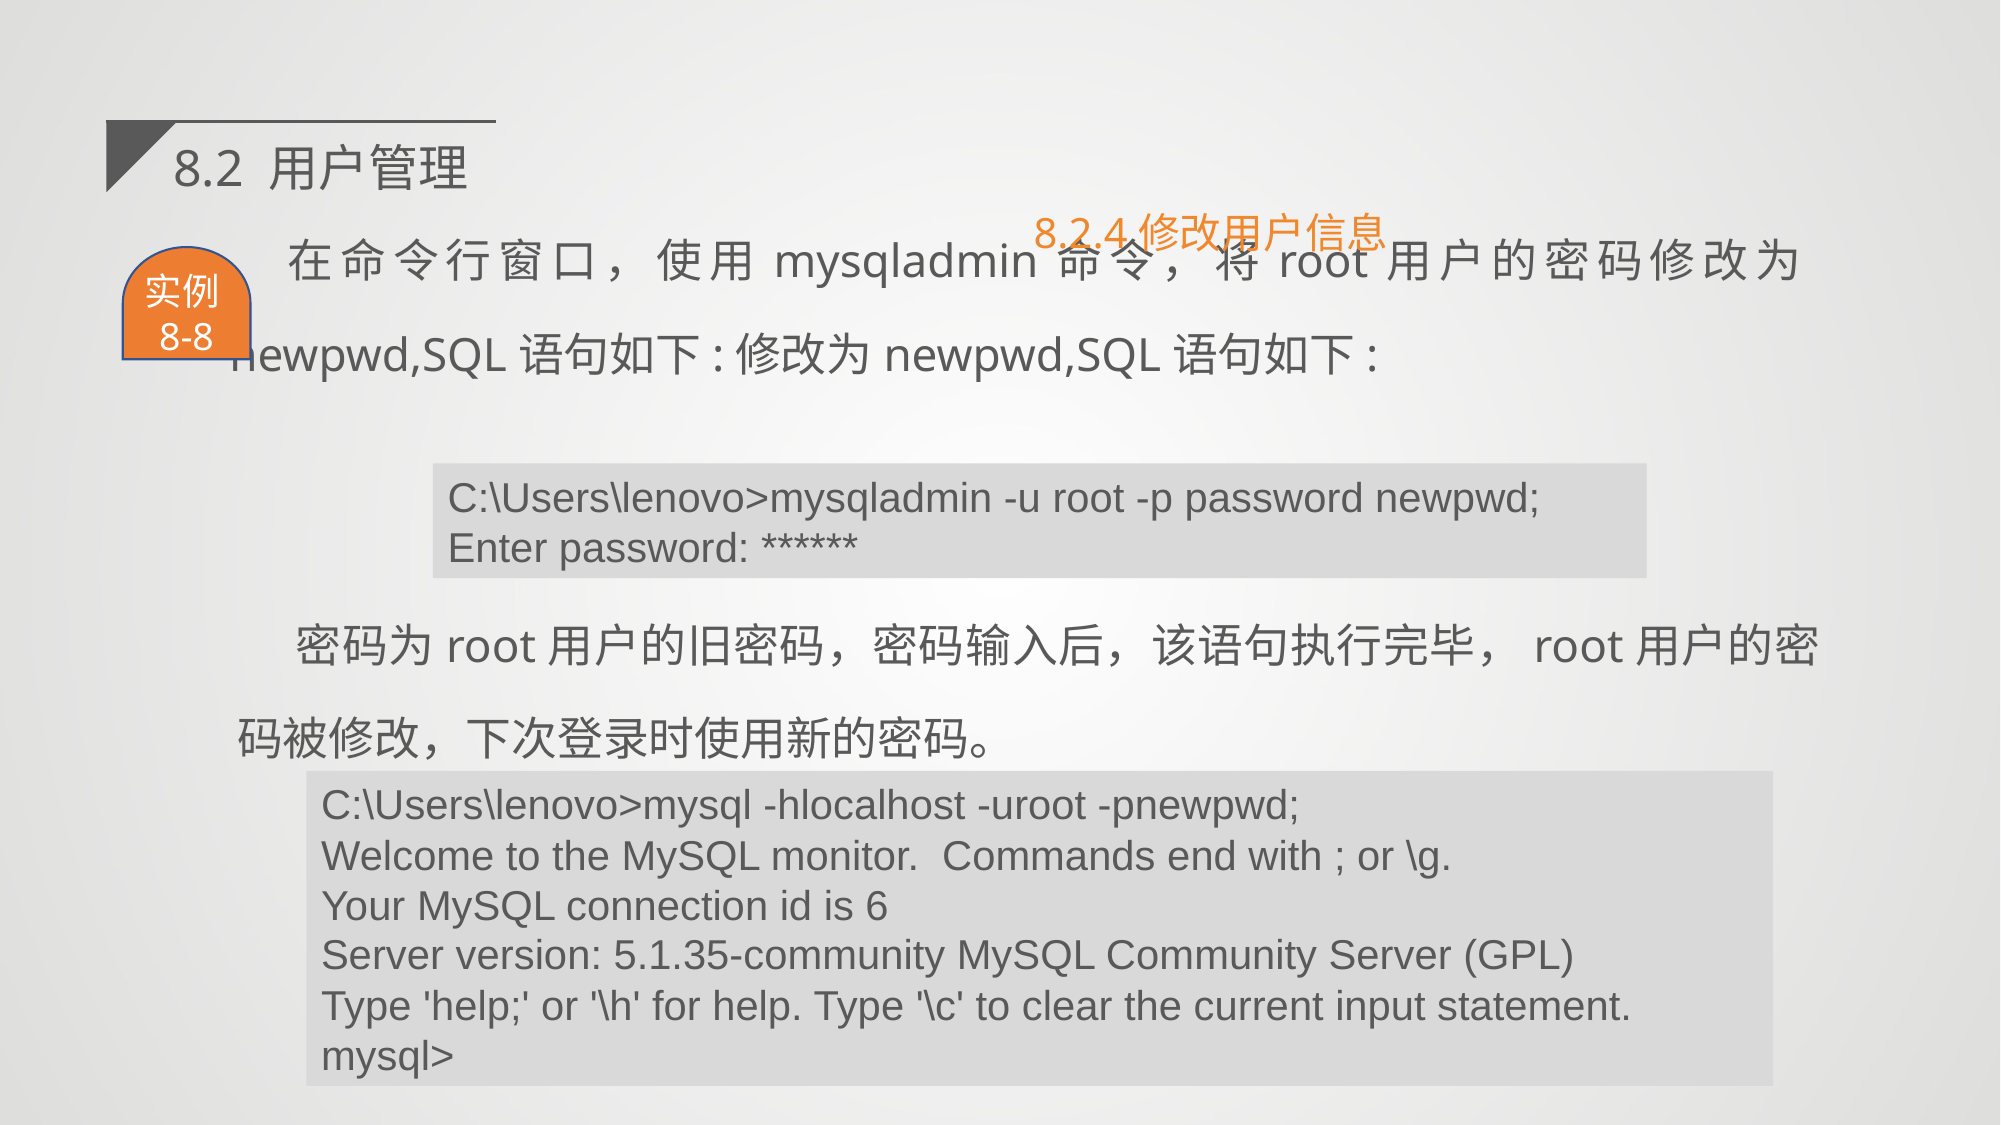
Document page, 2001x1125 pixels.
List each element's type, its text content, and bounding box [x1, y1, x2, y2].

text_box C:\Users\lenovo>mysqladmin -u root -p password newpwd; Enter password: ****** [432, 463, 1647, 570]
picture [0, 0, 2001, 1125]
text_box 8.2 用户管理 [158, 103, 834, 230]
text_box 在命令行窗口，使用mysqladmin命令，将root用户的密码修改为newpwd,SQL语句如下:修改为newpwd,SQL语句如下: [214, 126, 1827, 388]
text_box [105, 120, 178, 195]
text_box 8.2.4修改用户信息 [1018, 174, 1413, 264]
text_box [122, 246, 251, 367]
text_box 密码为root用户的旧密码，密码输入后，该语句执行完毕，root用户的密码被修改，下次登录时使用新的密码。 [222, 570, 1835, 773]
text_box C:\Users\lenovo>mysql -hlocalhost -uroot -pnewpwd; Welcome to the MySQL monitor. Commands end with ; or \g. Your MySQL connection id is 6 Server version: 5.1.35-community MySQL Community Server (GPL) Type 'help;' or '\h' for help. Type '\c' to clear the current input statement. mysql> [306, 773, 1774, 1086]
